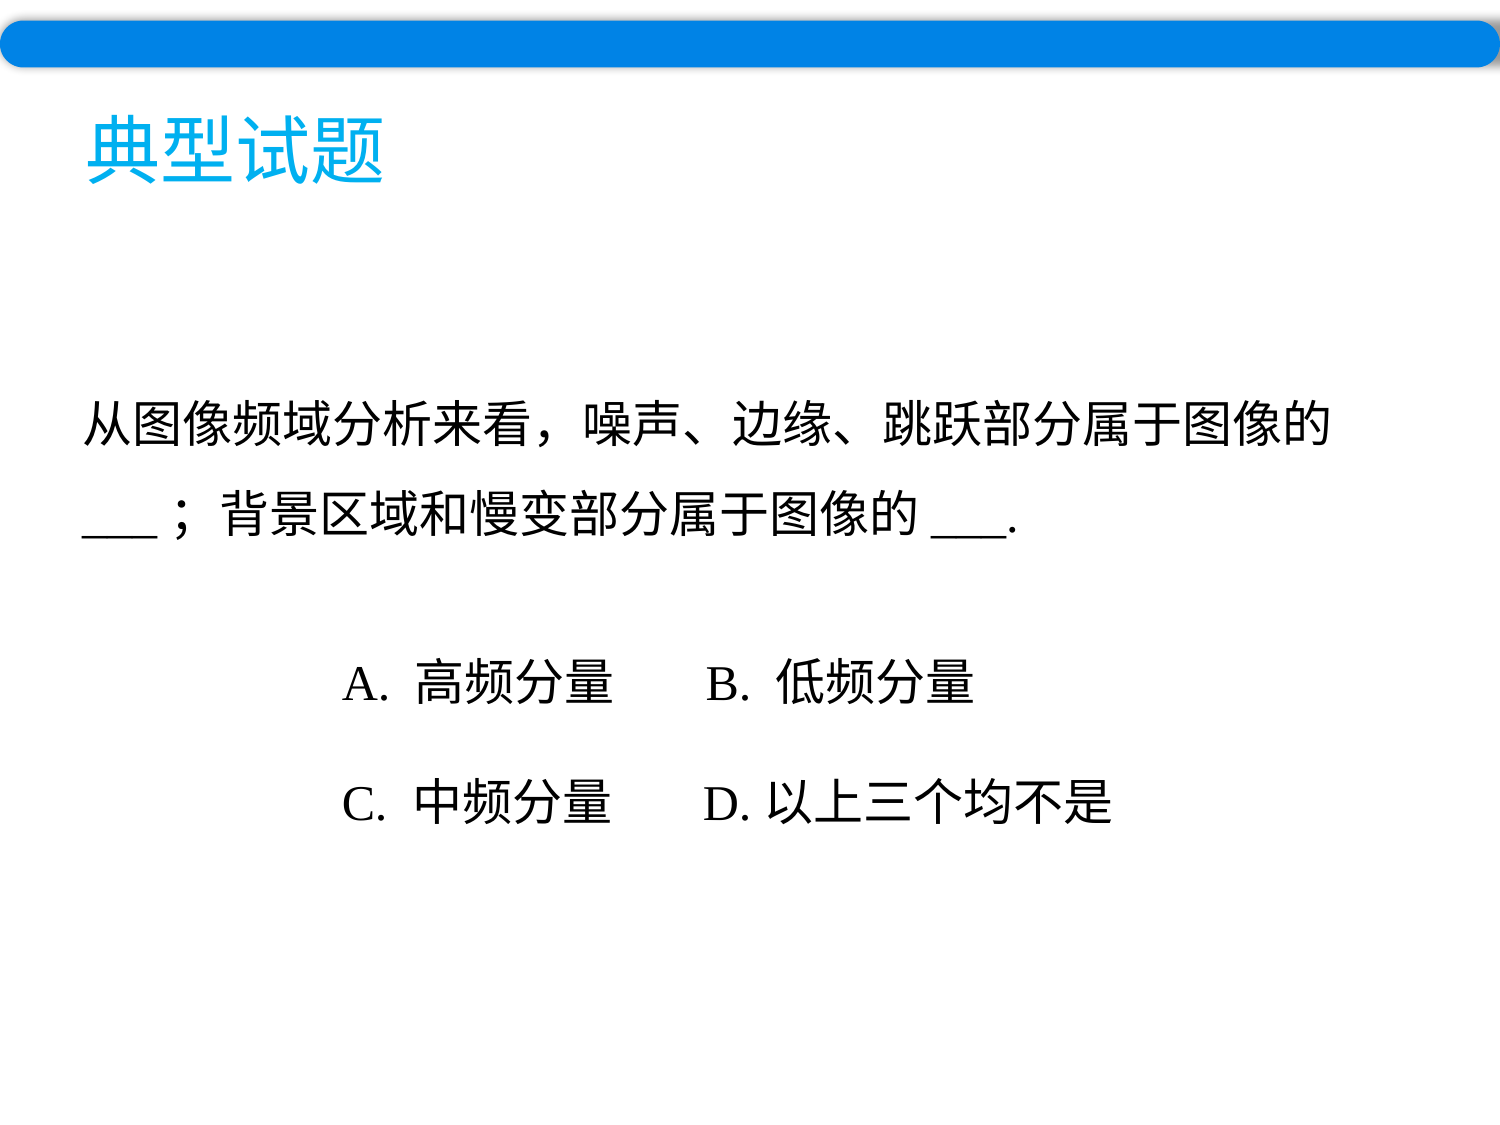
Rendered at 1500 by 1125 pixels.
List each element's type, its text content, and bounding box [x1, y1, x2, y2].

text_box A. 高频分量 B. 低频分量 C. 中频分量 D.以上三个均不是 [327, 583, 1500, 838]
text_box 典型试题 [70, 96, 401, 292]
text_box [0, 19, 1500, 69]
text_box 从图像频域分析来看，噪声、边缘、跳跃部分属于图像的___；背景区域和慢变部分属于图像的___. [67, 355, 1444, 550]
